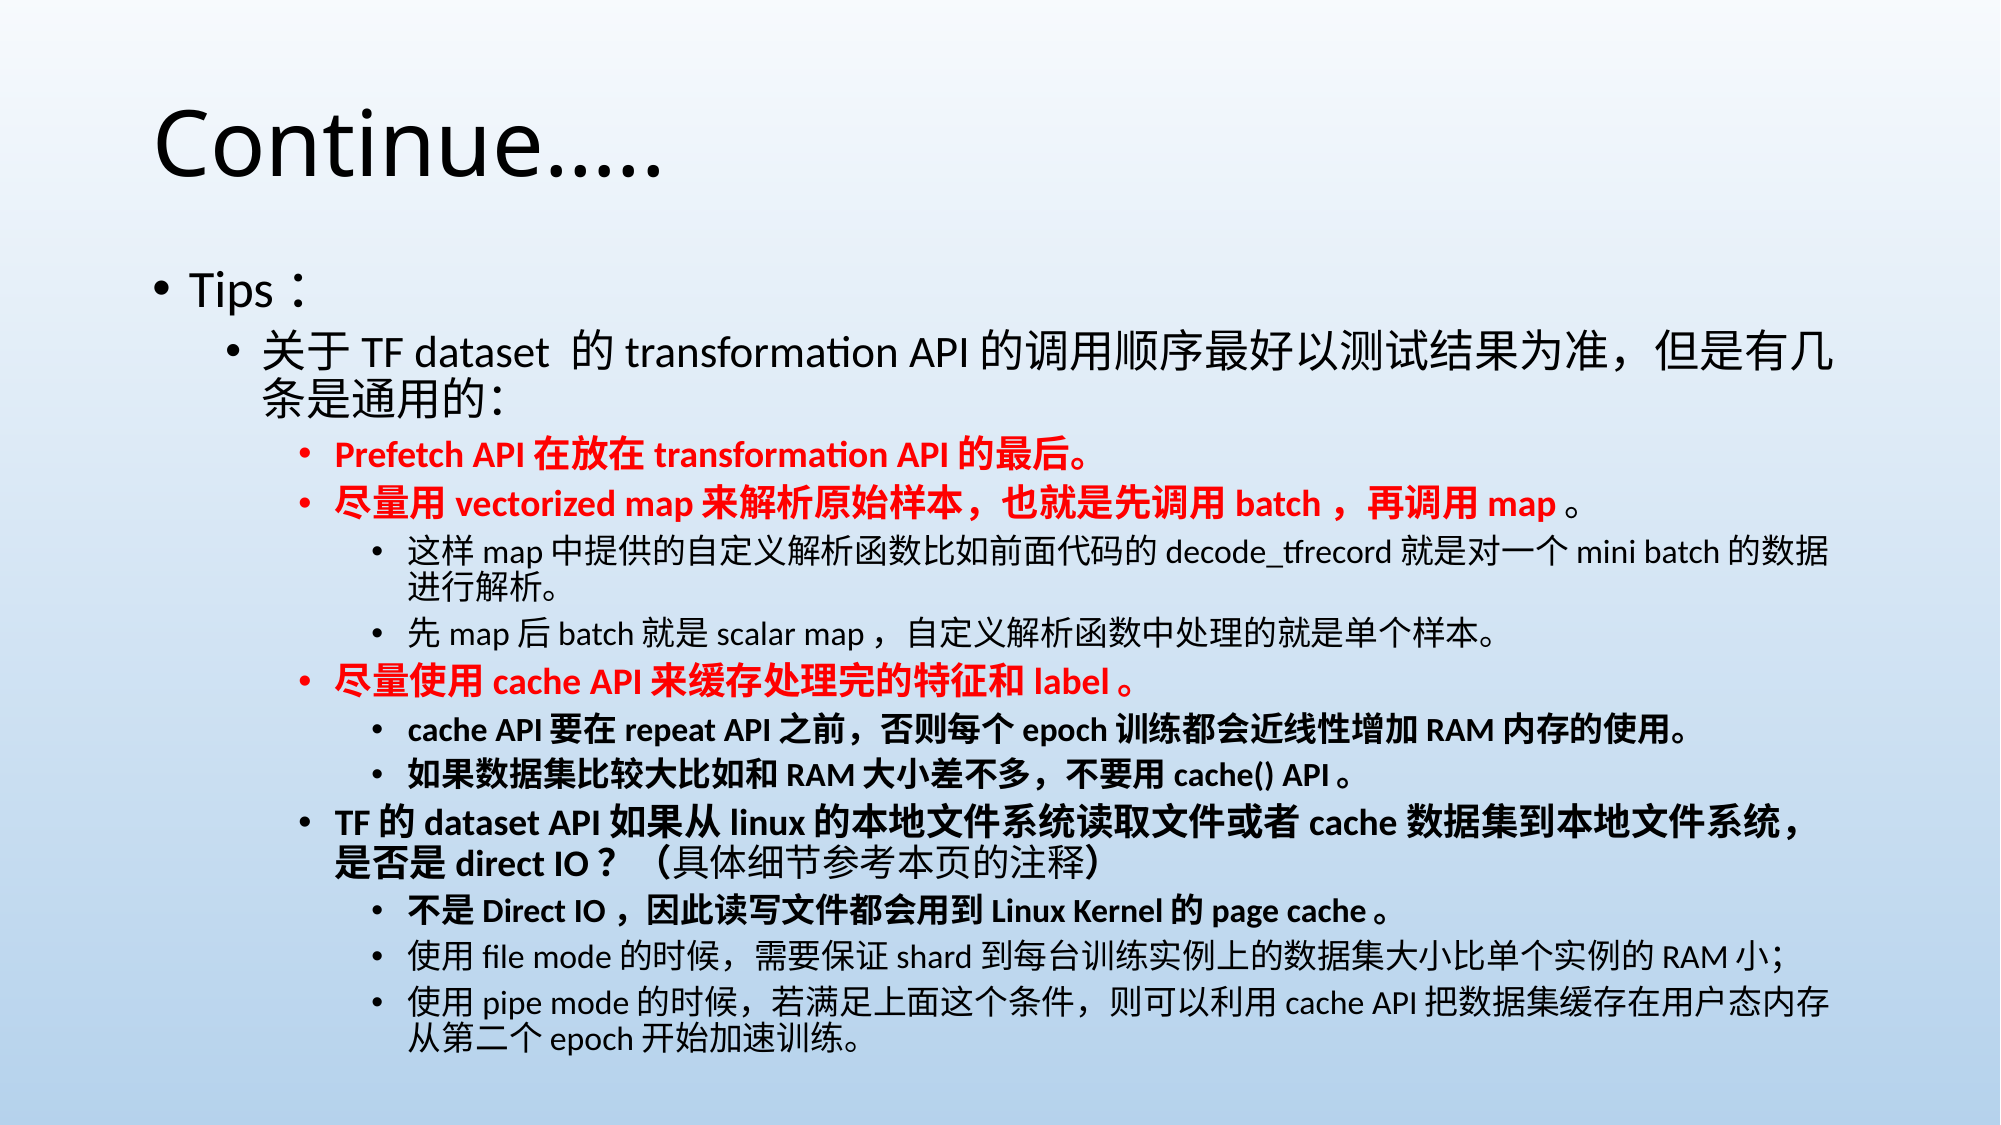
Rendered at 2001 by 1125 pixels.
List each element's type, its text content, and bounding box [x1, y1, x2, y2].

title Continue….. [137, 59, 1863, 234]
list Tips： 关于TF dataset 的transformation API的调用顺序最好以测试结果为准，但是有几条是通用的： Prefetch API在放在transformation API的最后。 尽量用vectorized map来解析原始样本，也就是先调用batch，再调用map。 这样map中提供的自定义解析函数比如前面代码的decode_tfrecord就是对一个mini batch的数据进行解析。 先map后batch就是scalar map，自定义解析函数中处理的就是单个样本。 尽量使用cache API来缓存处理完的特征和label。 cache API要在repeat API之前，否则每个epoch训练都会近线性增加RAM内存的使用。 如果数据集比较大比如和RAM大小差不多，不要用cache() API。 TF的dataset API如果从linux的本地文件系统读取文件或者cache数据集到本地文件系统，是否是direct IO？（具体细节参考本页的注释） 不是Direct IO，因此读写文件都会用到Linux Kernel的page cache。 使用file mode的时候，需要保证shard到每台训练实例上的数据集大小比单个实例的RAM小； 使用pipe mode的时候，若满足上面这个条件，则可以利用cache API把数据集缓存在用户态内存从第二个epoch开始加速训练。 [137, 254, 1863, 1071]
